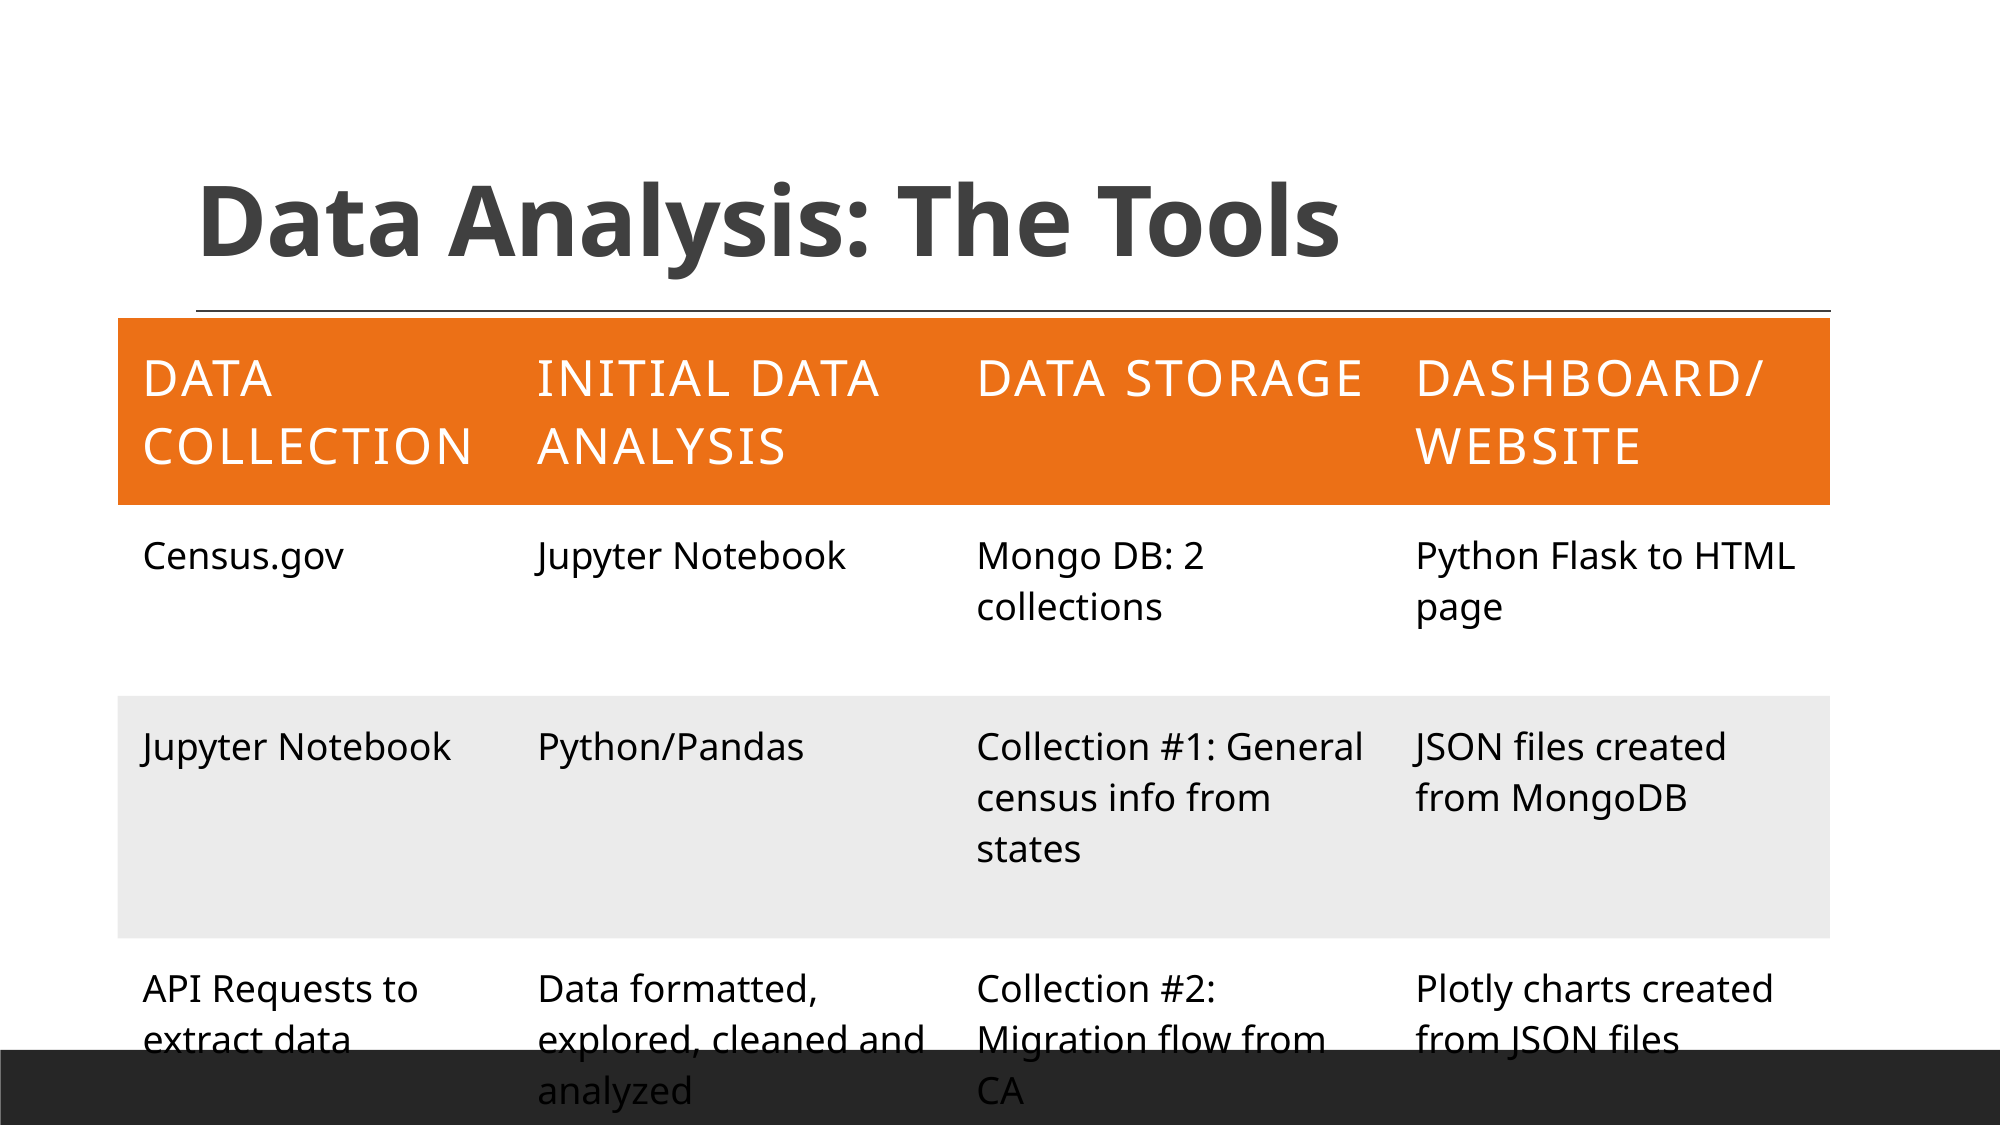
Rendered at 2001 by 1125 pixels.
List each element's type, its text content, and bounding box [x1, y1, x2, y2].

table_cell Census.gov [118, 505, 513, 696]
table_cell Mongo DB: 2 collections [952, 505, 1391, 696]
table_cell API Requests to extract data [118, 938, 513, 1125]
table_cell Python Flask to HTML page [1391, 505, 1830, 696]
title Data Analysis: The Tools [180, 47, 1830, 285]
table_header Data Storage [952, 318, 1391, 505]
table_cell JSON files created from MongoDB [1391, 696, 1830, 938]
table_cell Jupyter Notebook [513, 505, 952, 696]
table_cell Collection #2: Migration flow from CA [952, 938, 1391, 1125]
table_cell Plotly charts created from JSON files [1391, 938, 1830, 1125]
table_header Dashboard/ website [1391, 318, 1830, 505]
table_cell Jupyter Notebook [118, 696, 513, 938]
table_cell Python/Pandas [513, 696, 952, 938]
table_cell Collection #1: General census info from states [952, 696, 1391, 938]
table_header Initial DATA Analysis [513, 318, 952, 505]
table_cell Data formatted, explored, cleaned and analyzed [513, 938, 952, 1125]
table_header Data Collection [118, 318, 513, 505]
